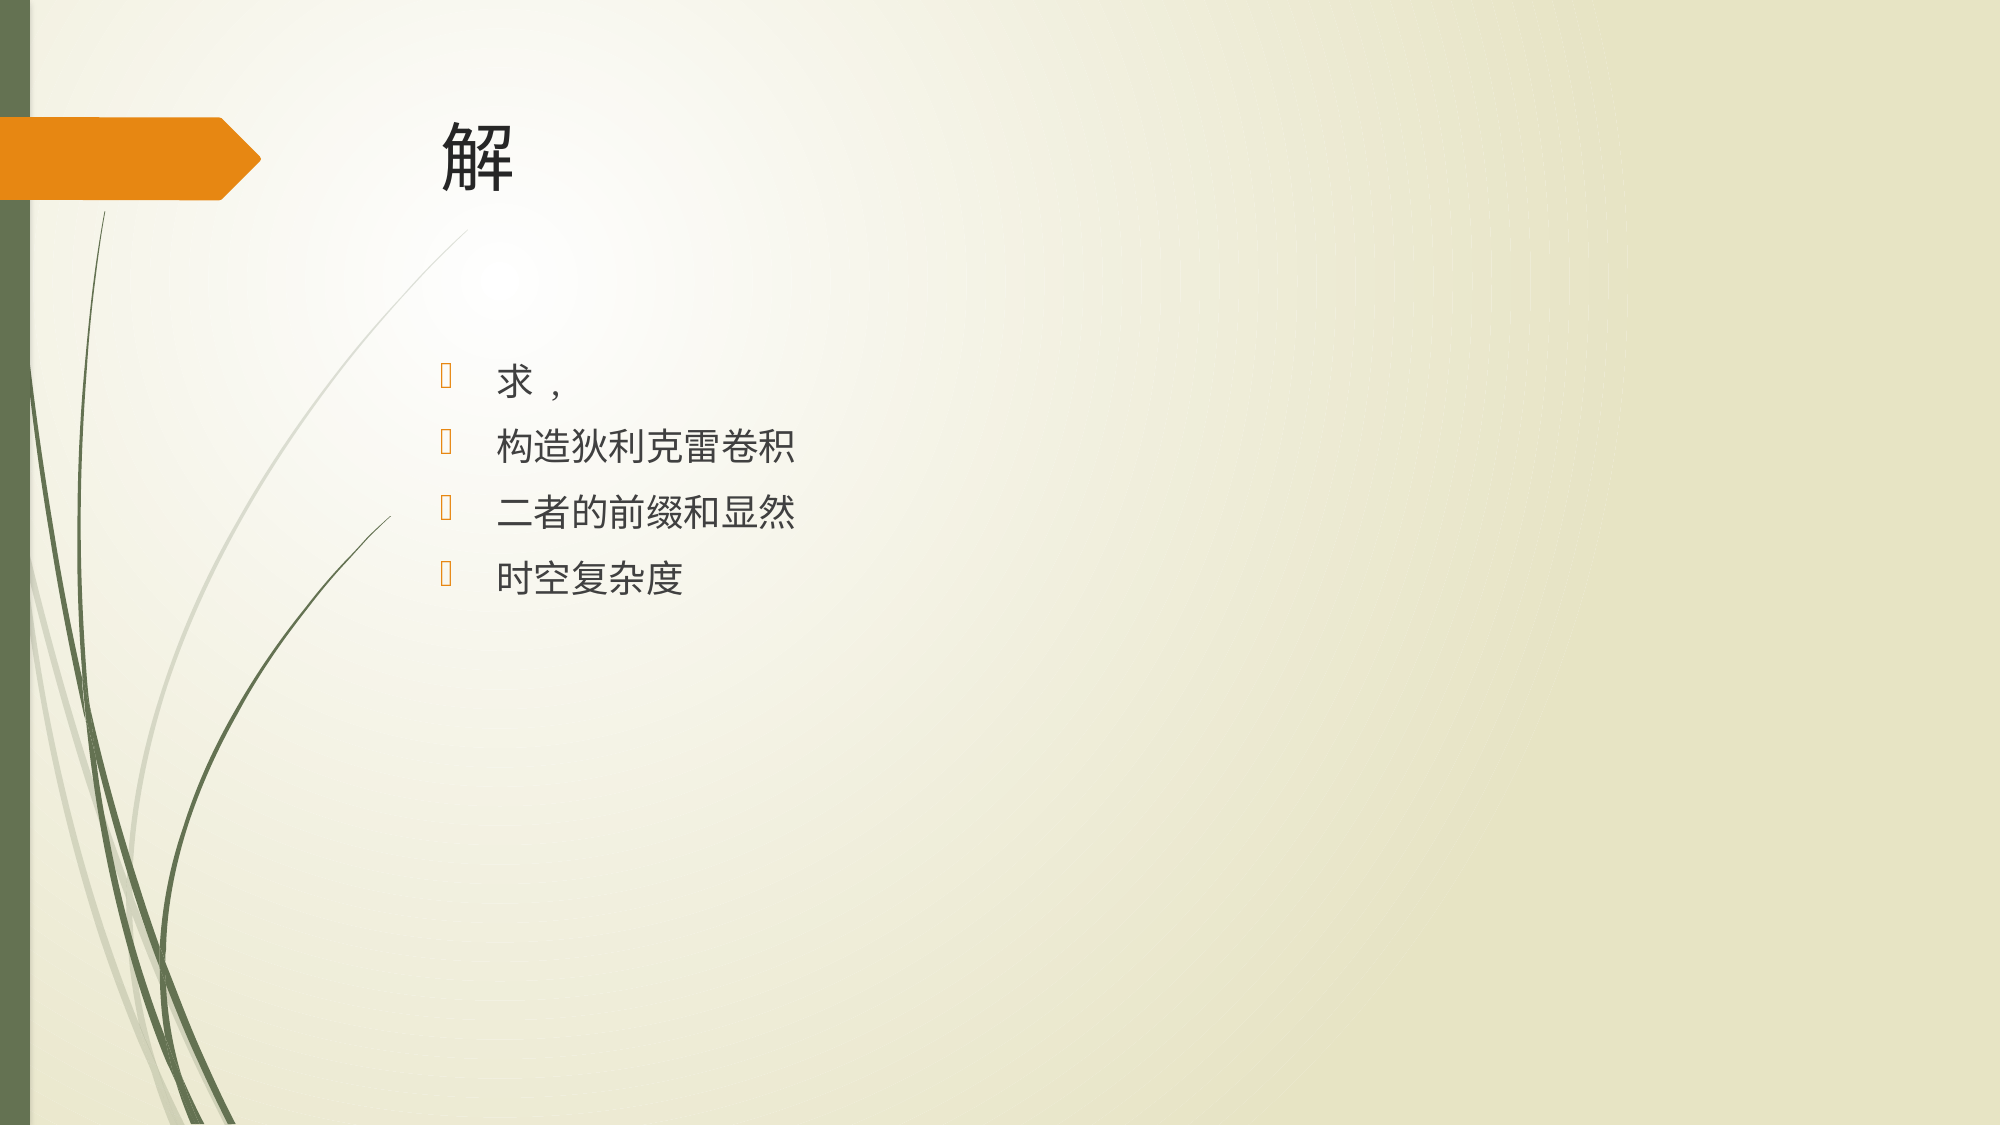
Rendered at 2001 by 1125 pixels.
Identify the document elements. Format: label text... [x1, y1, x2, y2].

title 解 [425, 102, 1888, 313]
